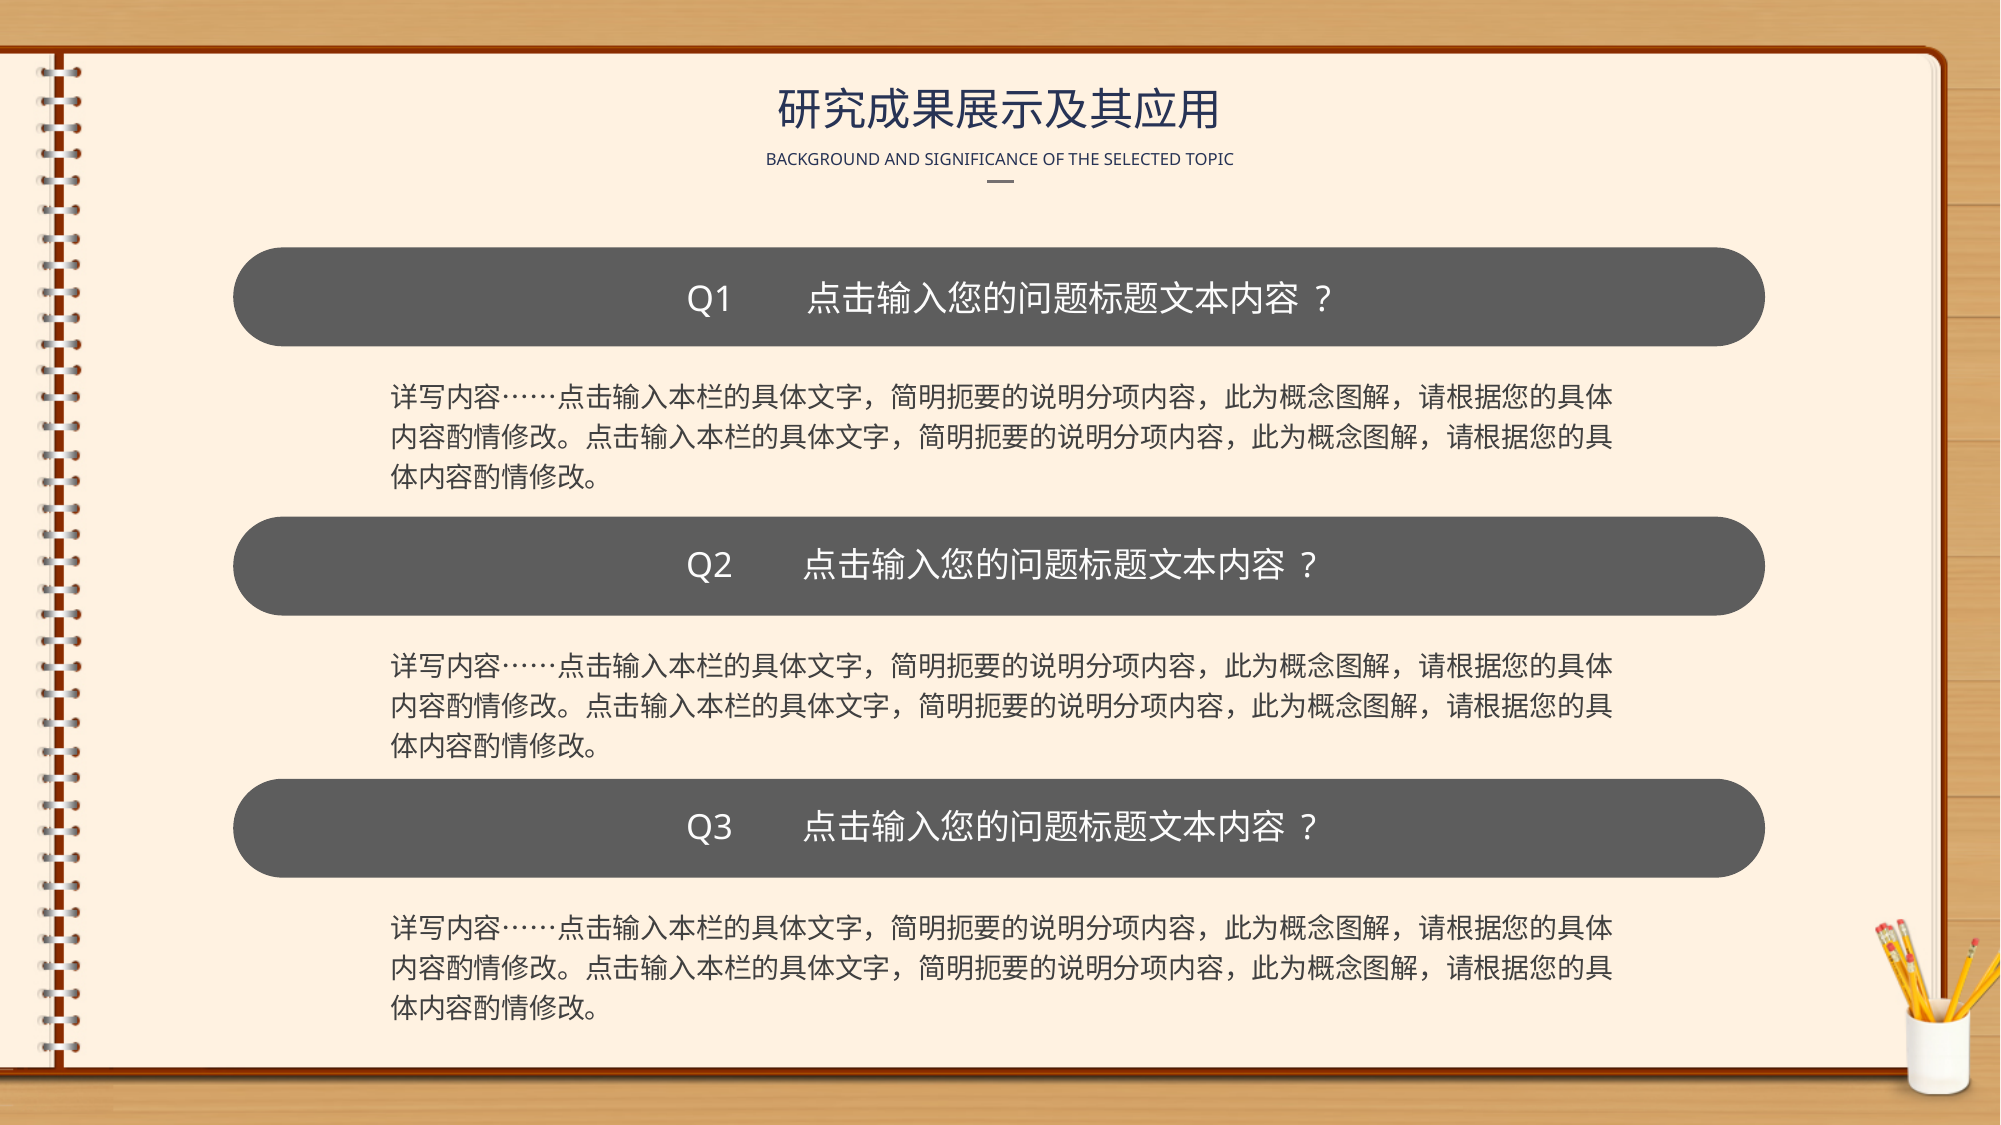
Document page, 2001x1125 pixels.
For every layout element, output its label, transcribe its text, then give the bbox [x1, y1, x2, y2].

text_box Q1 点击输入您的问题标题文本内容 ? [670, 263, 1332, 331]
text_box 详写内容……点击输入本栏的具体文字，简明扼要的说明分项内容，此为概念图解，请根据您的具体内容酌情修改。点击输入本栏的具体文字，简明扼要的说明分项内容，此为概念图解，请根据您的具体内容酌情修改。 [390, 904, 1612, 1025]
text_box 研究成果展示及其应用 [762, 73, 1238, 141]
picture [0, 0, 2001, 1125]
text_box [233, 247, 1766, 347]
text_box [233, 516, 1766, 616]
text_box Q3 点击输入您的问题标题文本内容 ? [670, 794, 1332, 862]
text_box BACKGROUND AND SIGNIFICANCE OF THE SELECTED TOPIC [751, 141, 1250, 176]
text_box 详写内容……点击输入本栏的具体文字，简明扼要的说明分项内容，此为概念图解，请根据您的具体内容酌情修改。点击输入本栏的具体文字，简明扼要的说明分项内容，此为概念图解，请根据您的具体内容酌情修改。 [390, 642, 1612, 763]
text_box [233, 778, 1766, 878]
text_box 详写内容……点击输入本栏的具体文字，简明扼要的说明分项内容，此为概念图解，请根据您的具体内容酌情修改。点击输入本栏的具体文字，简明扼要的说明分项内容，此为概念图解，请根据您的具体内容酌情修改。 [390, 373, 1612, 494]
text_box Q2 点击输入您的问题标题文本内容 ? [670, 532, 1332, 600]
